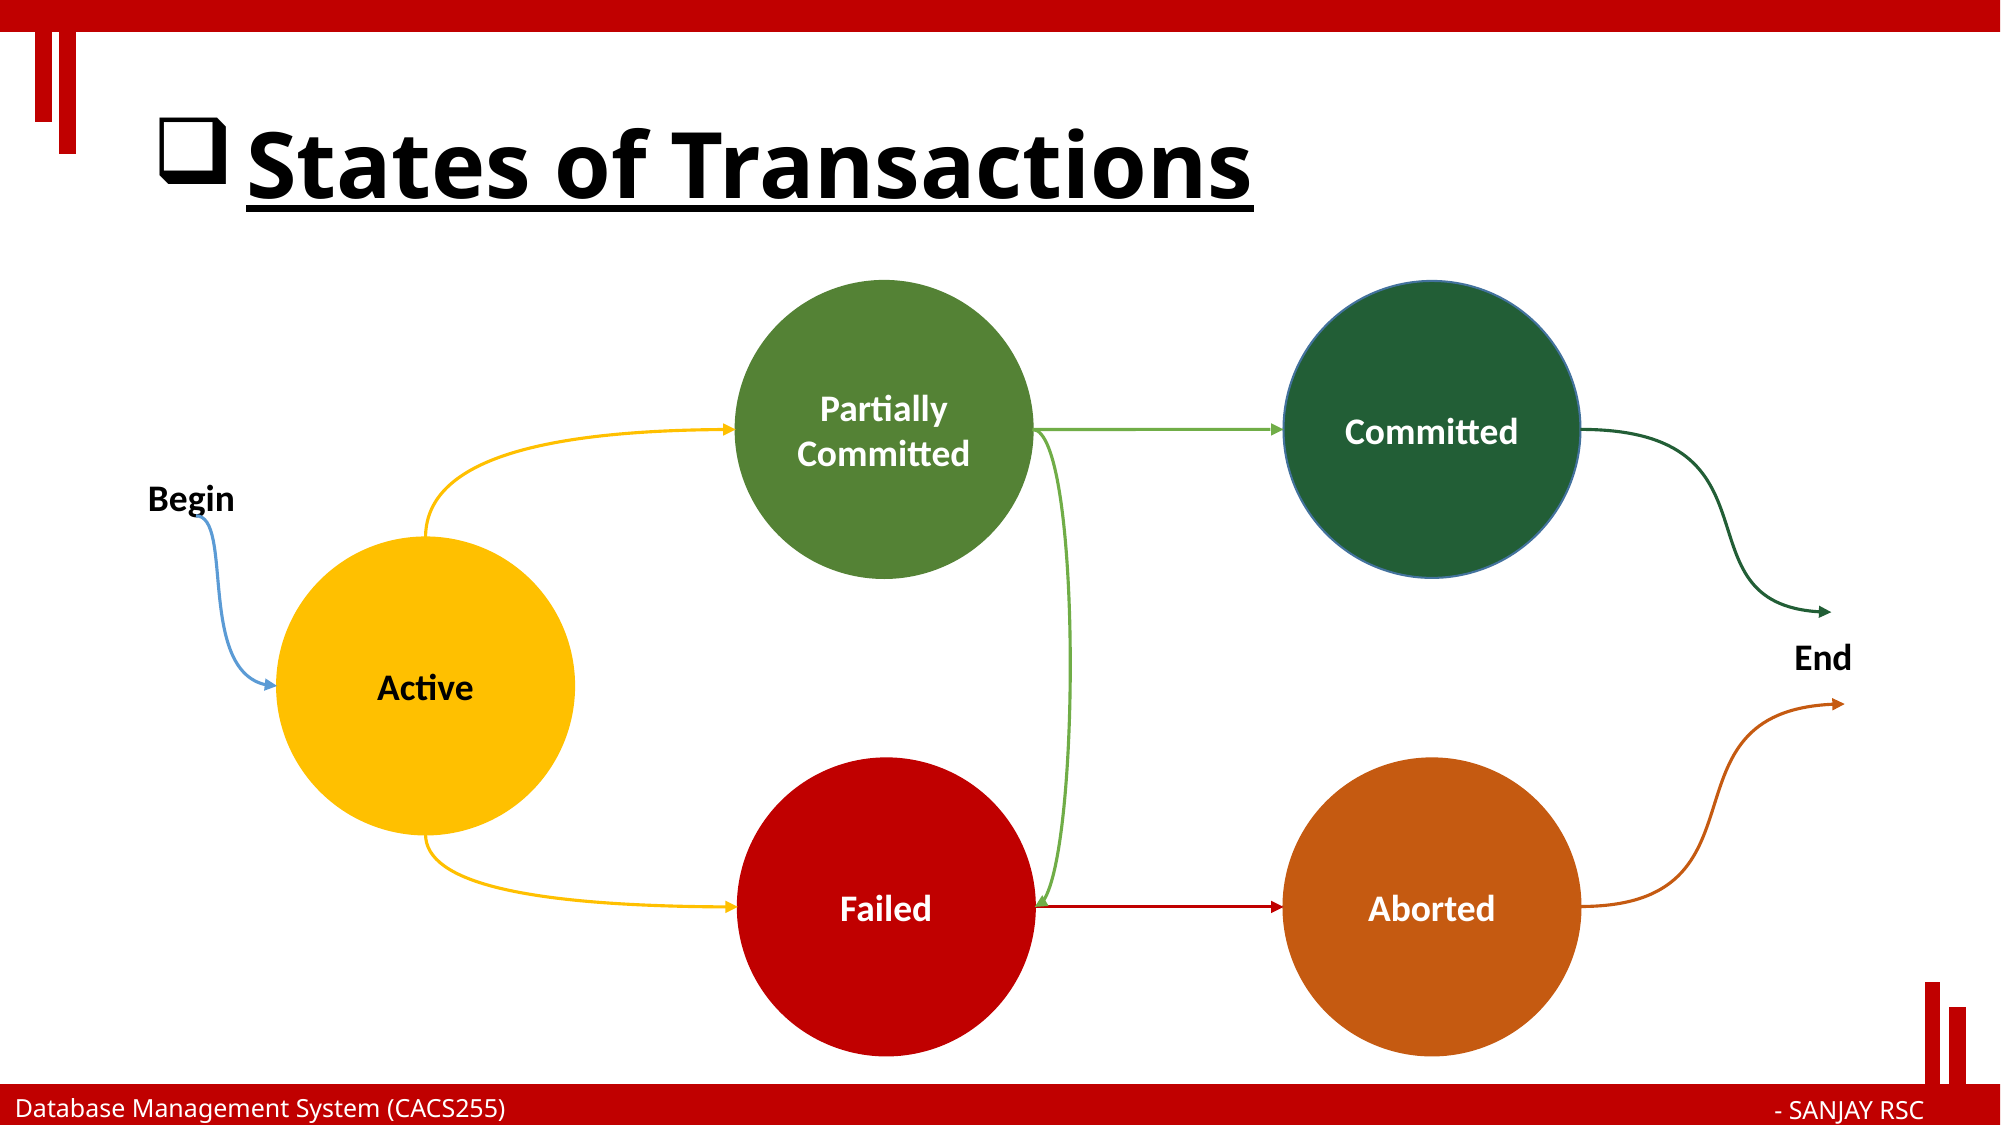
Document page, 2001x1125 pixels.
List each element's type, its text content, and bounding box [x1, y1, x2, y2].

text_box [526, 328, 635, 639]
text_box End [1779, 625, 1910, 685]
text_box Committed [1282, 279, 1582, 579]
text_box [1580, 429, 1832, 613]
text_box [1580, 704, 1845, 907]
text_box Begin [133, 467, 401, 527]
text_box Active [276, 536, 576, 836]
text_box Failed [736, 757, 1036, 1057]
text_box Aborted [1282, 757, 1582, 1057]
text_box Partially Committed [734, 279, 1034, 580]
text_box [151, 560, 322, 642]
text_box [545, 714, 618, 1027]
title States of Transactions [137, 59, 1863, 278]
